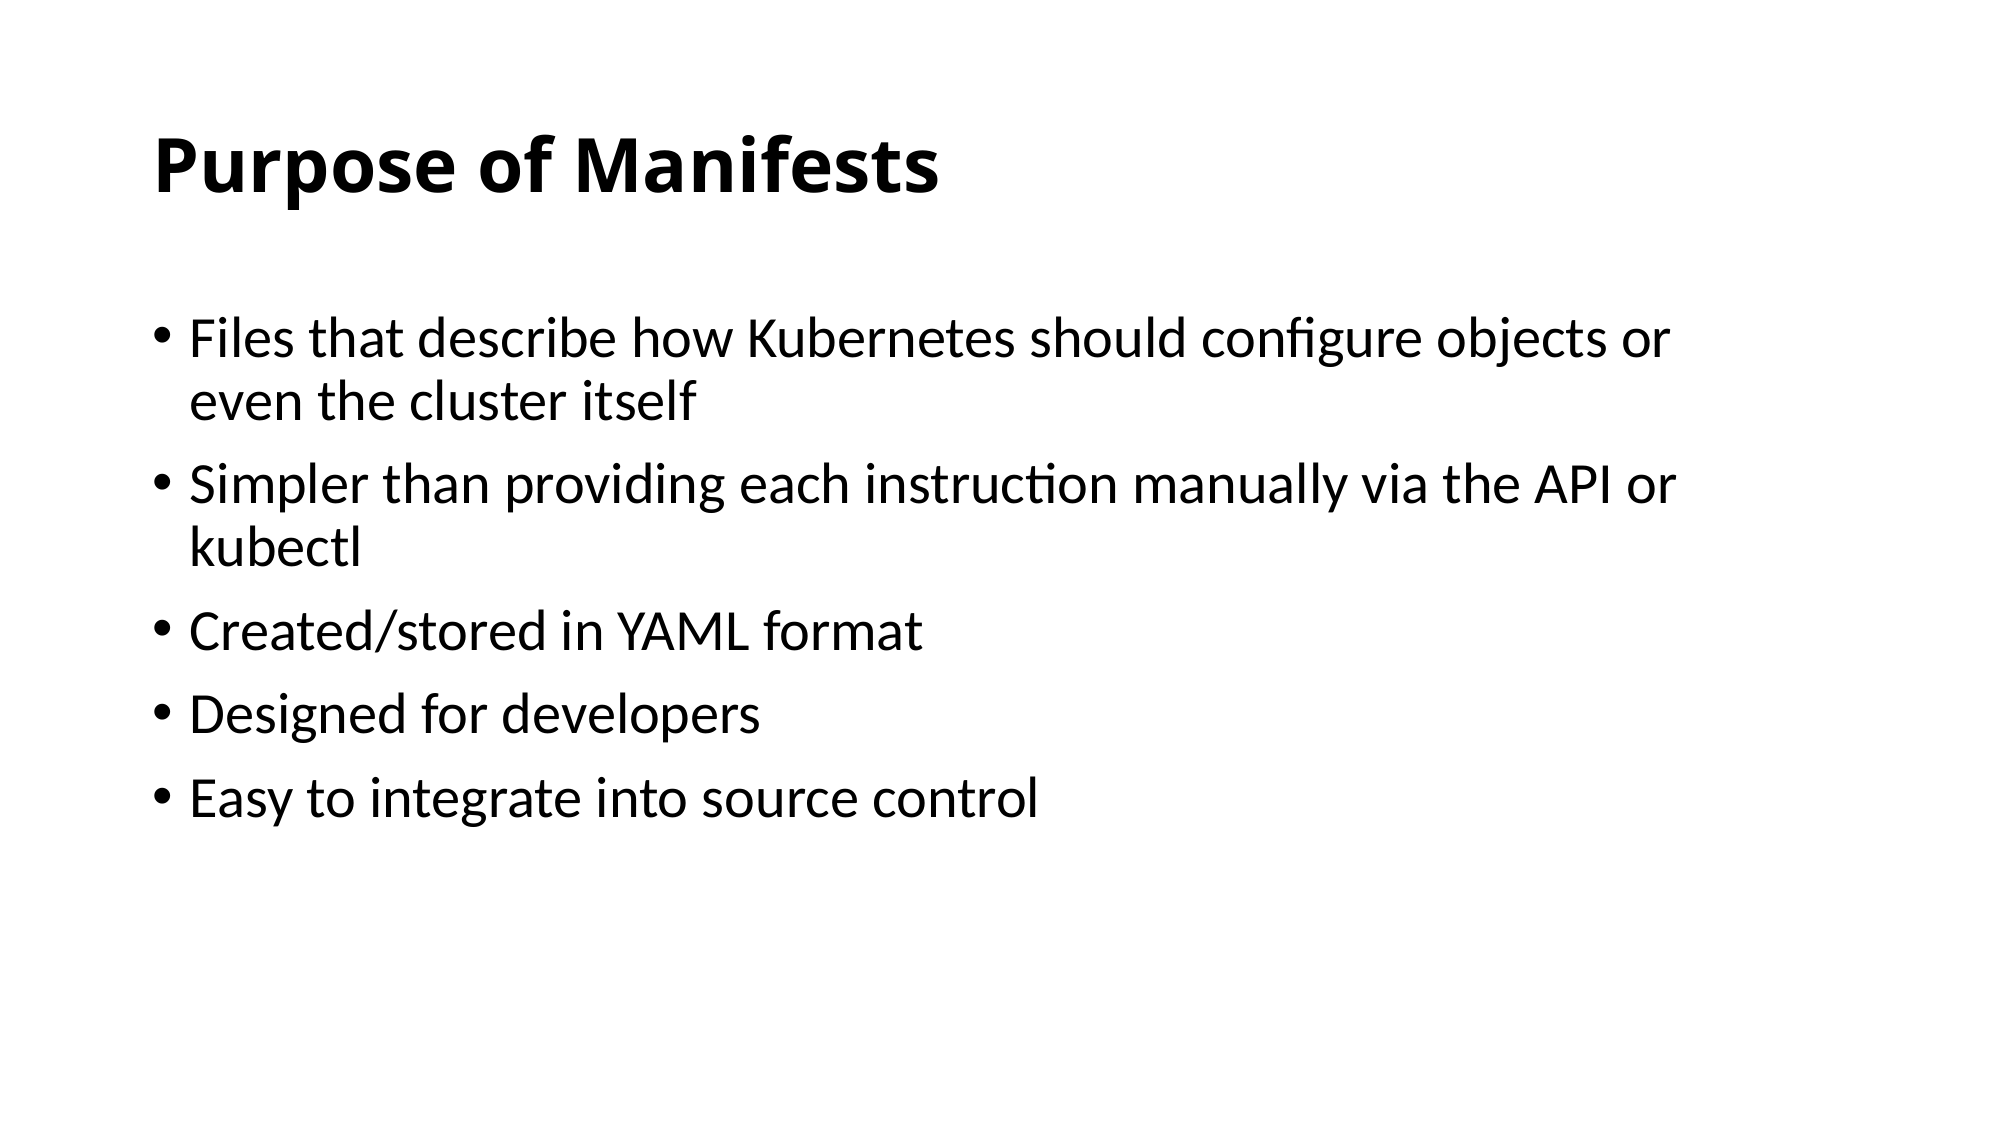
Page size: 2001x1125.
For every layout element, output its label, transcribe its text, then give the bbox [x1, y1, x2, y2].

list Files that describe how Kubernetes should configure objects or even the cluster itself Simpler than providing each instruction manually via the API or kubectl Created/stored in YAML format Designed for developers Easy to integrate into source control [137, 299, 1723, 1014]
title Purpose of Manifests [137, 59, 1863, 278]
